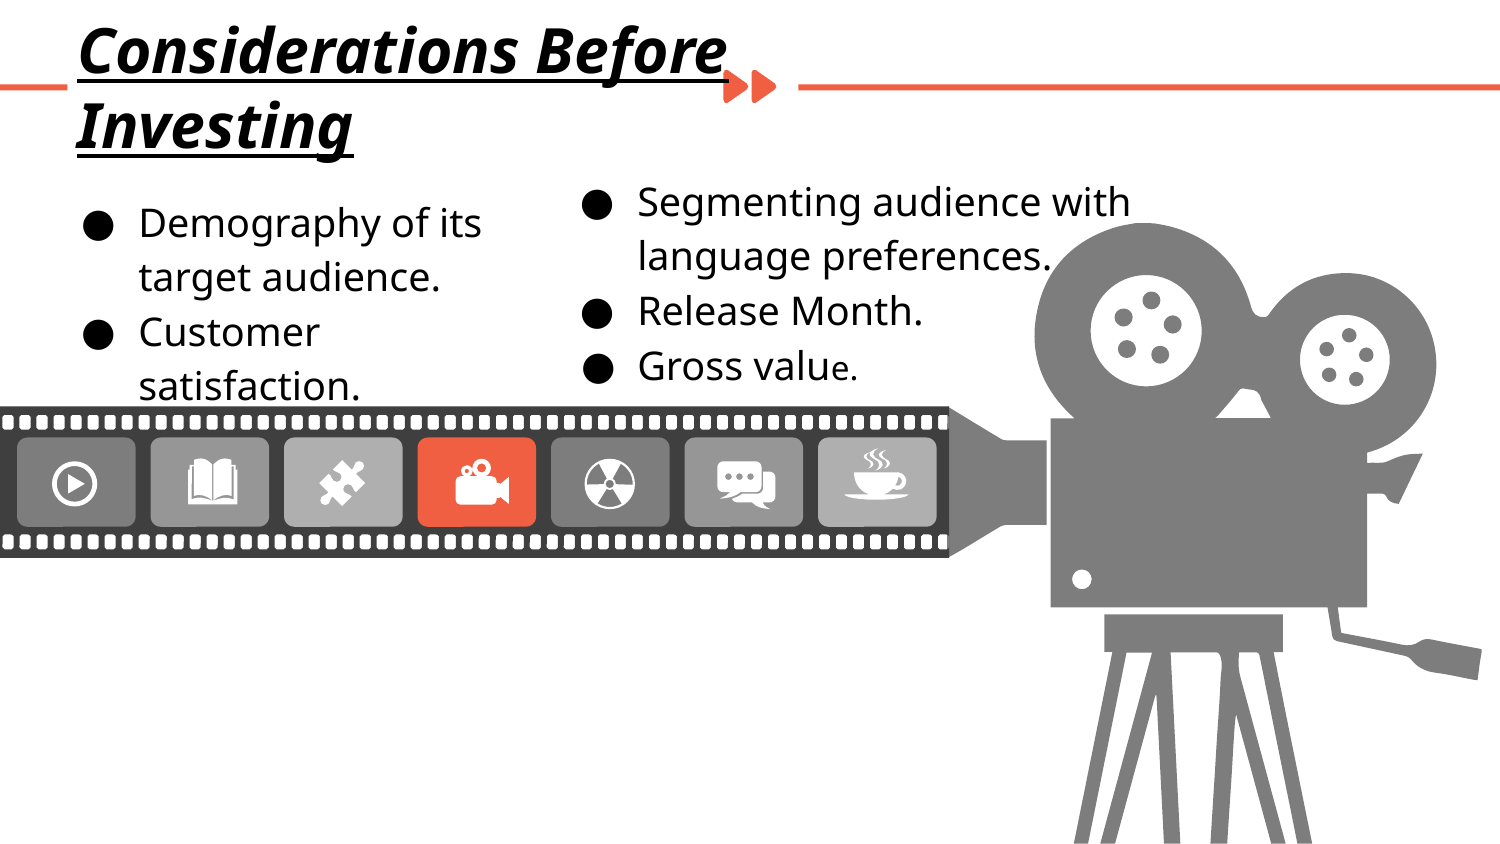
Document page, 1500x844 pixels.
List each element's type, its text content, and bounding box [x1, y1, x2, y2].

text_box [551, 437, 670, 527]
text_box [818, 437, 937, 527]
text_box [455, 462, 509, 505]
text_box [1050, 223, 1482, 681]
text_box [863, 448, 883, 471]
text_box [319, 462, 366, 506]
text_box [950, 407, 1047, 557]
text_box [150, 462, 270, 527]
text_box [17, 437, 136, 527]
text_box [0, 406, 950, 558]
text_box [844, 472, 909, 500]
text_box [1073, 614, 1313, 844]
text_box [284, 462, 403, 527]
text_box [584, 458, 635, 510]
text_box Demography of its target audience. Customer satisfaction. [52, 184, 564, 462]
list Considerations Before Investing [66, 41, 948, 131]
text_box [684, 437, 804, 527]
text_box [188, 462, 238, 505]
text_box [52, 461, 98, 507]
text_box [878, 449, 890, 469]
text_box [717, 461, 776, 510]
text_box [417, 462, 537, 527]
text_box Segmenting audience with language preferences. Release Month. Gross value. [551, 163, 1146, 394]
